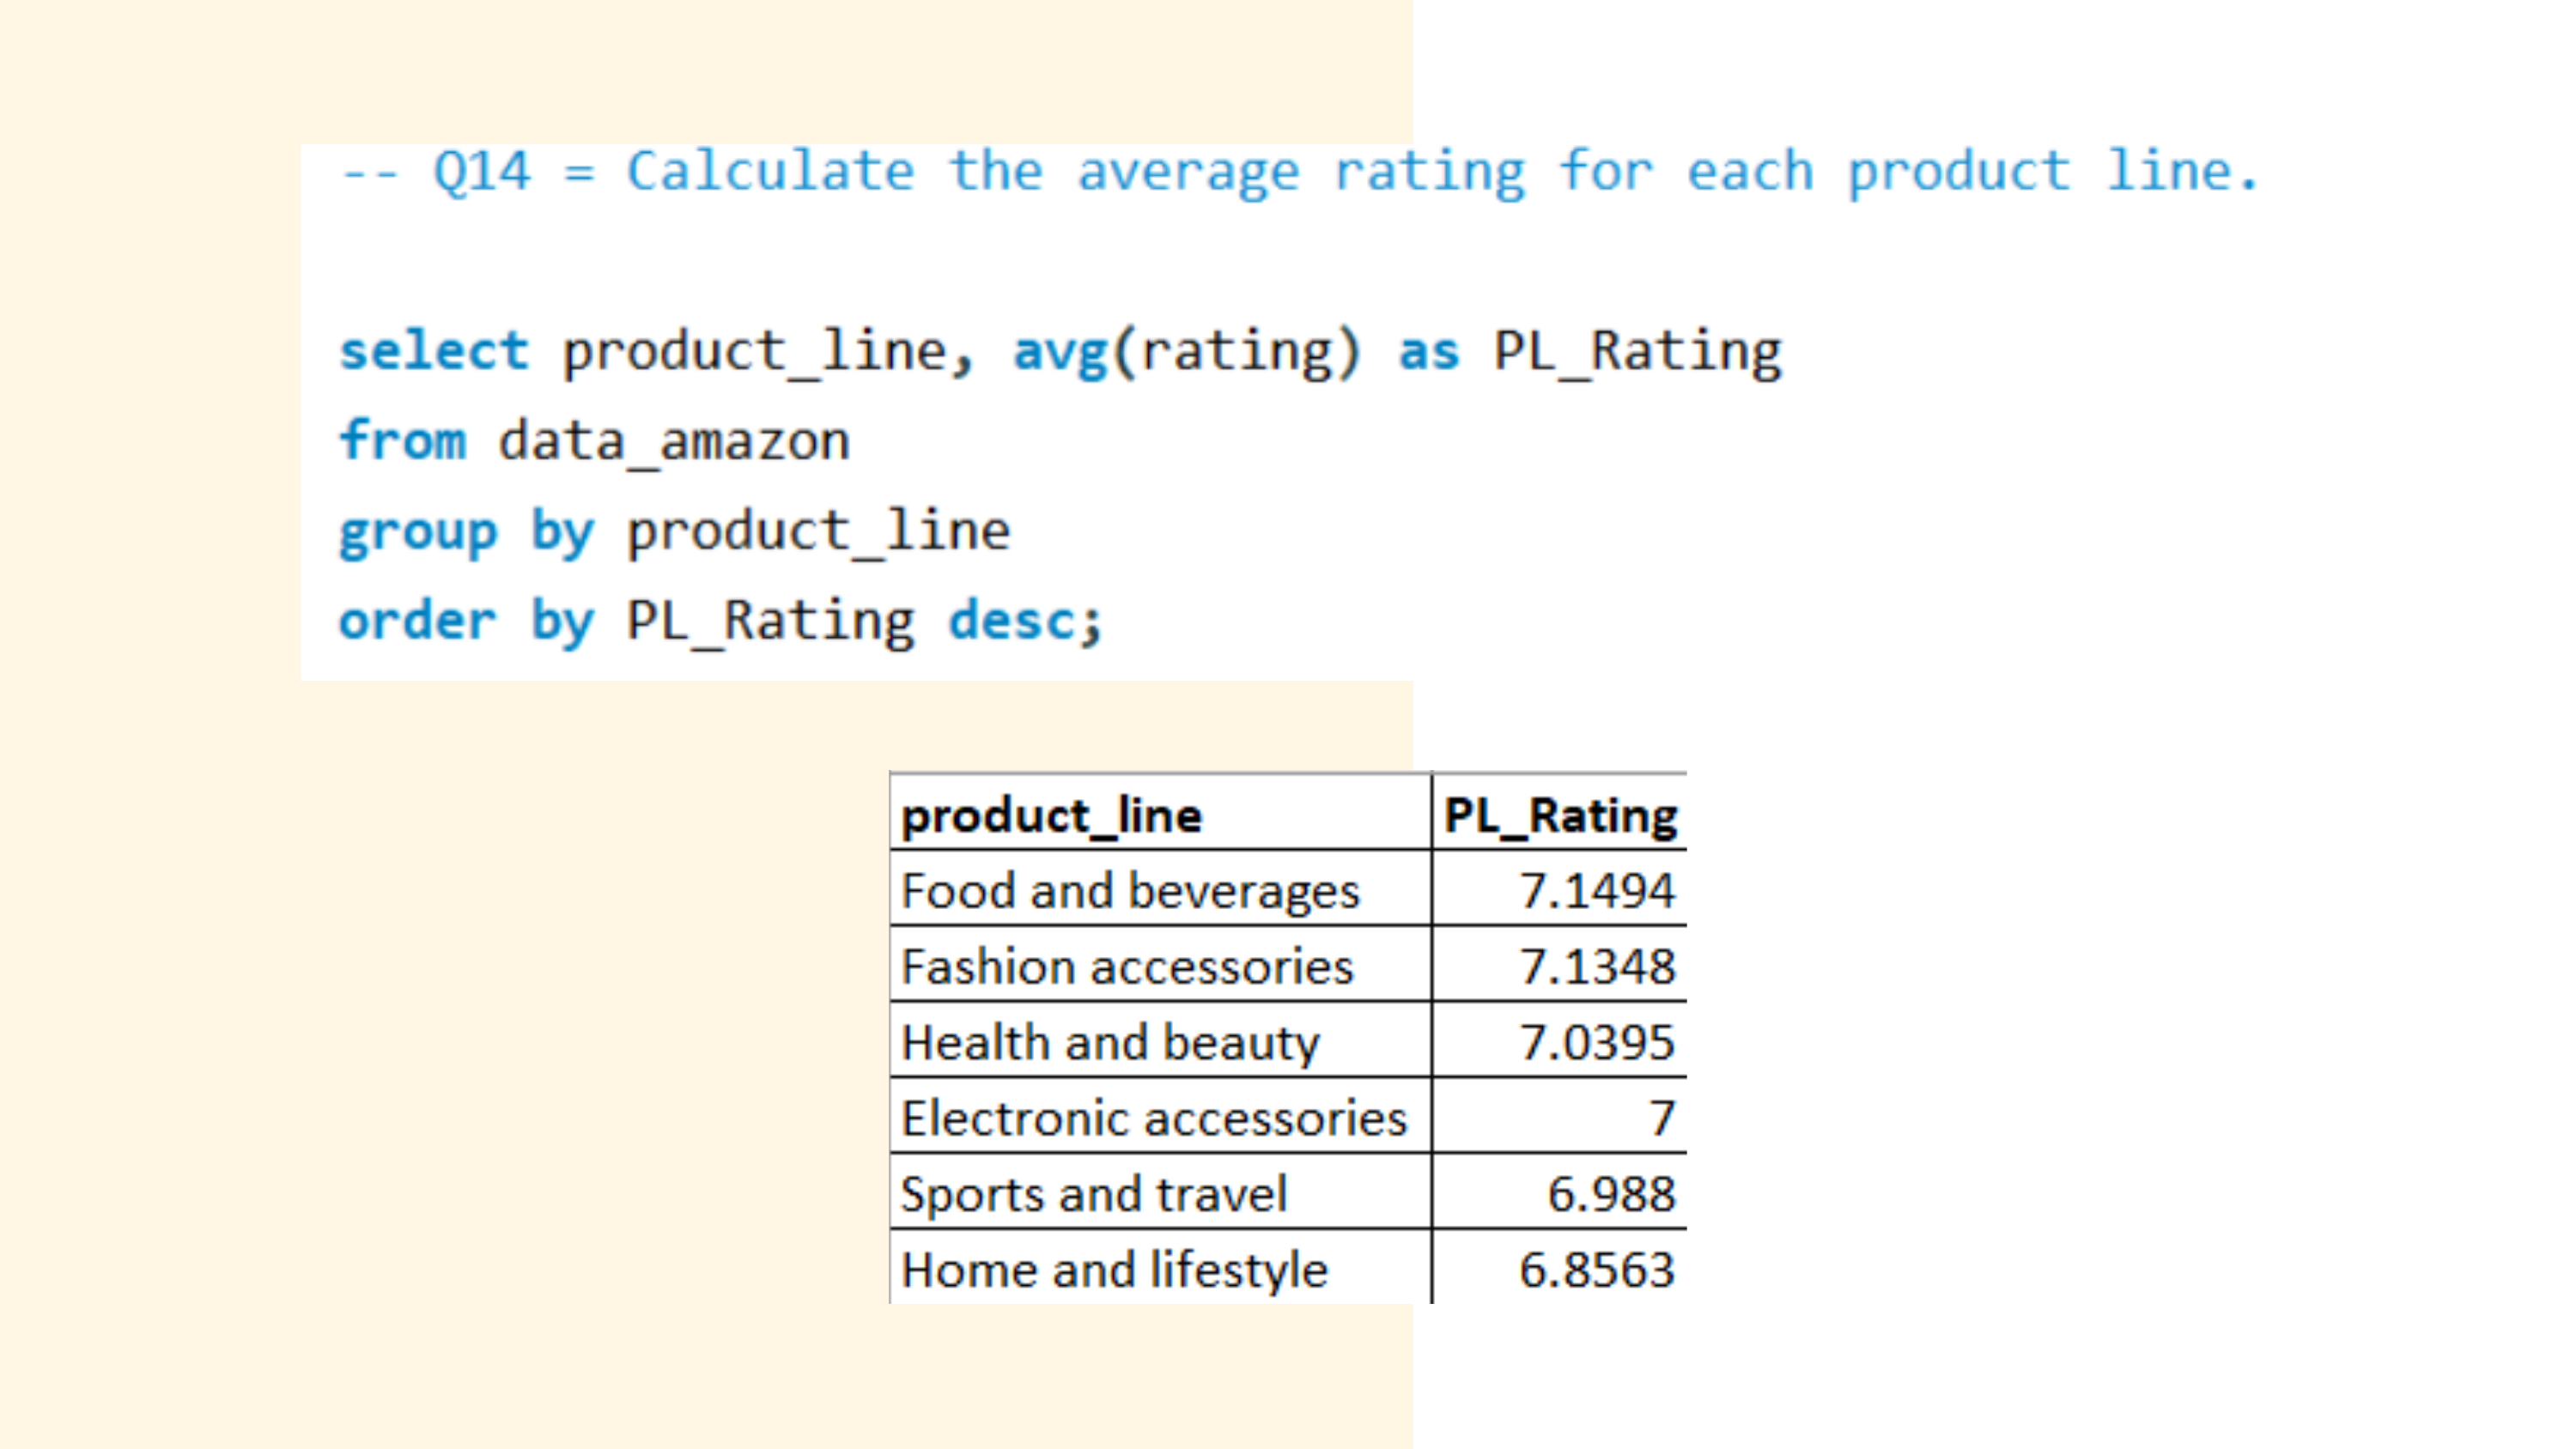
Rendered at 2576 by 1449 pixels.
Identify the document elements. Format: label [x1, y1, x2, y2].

text_box [1417, 144, 2275, 681]
text_box [0, 0, 1414, 1449]
text_box [1417, 770, 1687, 1304]
